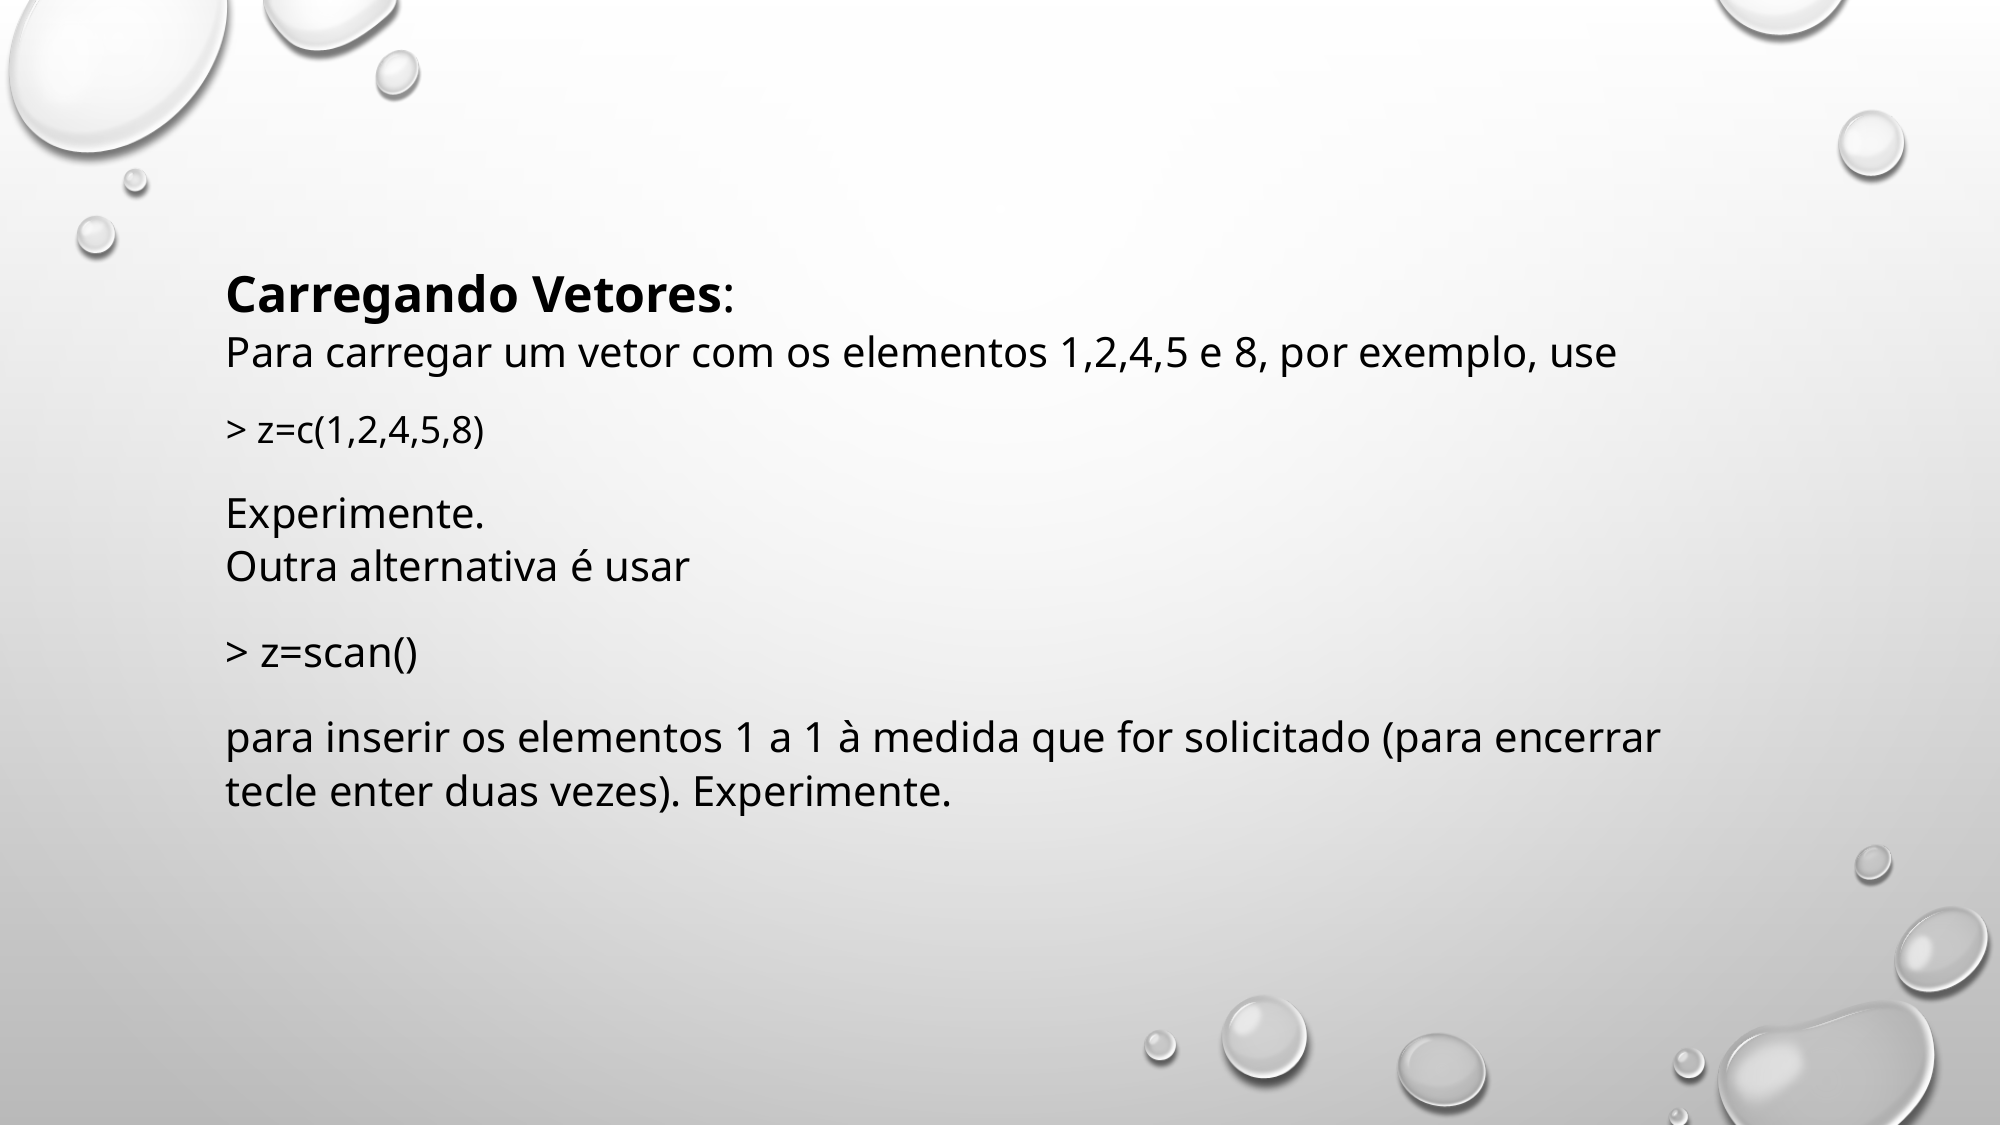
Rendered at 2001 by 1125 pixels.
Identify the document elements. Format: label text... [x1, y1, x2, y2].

text_box Carregando Vetores: Para carregar um vetor com os elementos 1,2,4,5 e 8, por exemplo, use > z=c(1,2,4,5,8) Experimente. Outra alternativa é usar > z=scan() para inserir os elementos 1 a 1 à medida que for solicitado (para encerrar tecle enter duas vezes). Experimente. [211, 250, 1769, 822]
picture [0, 0, 2000, 1125]
